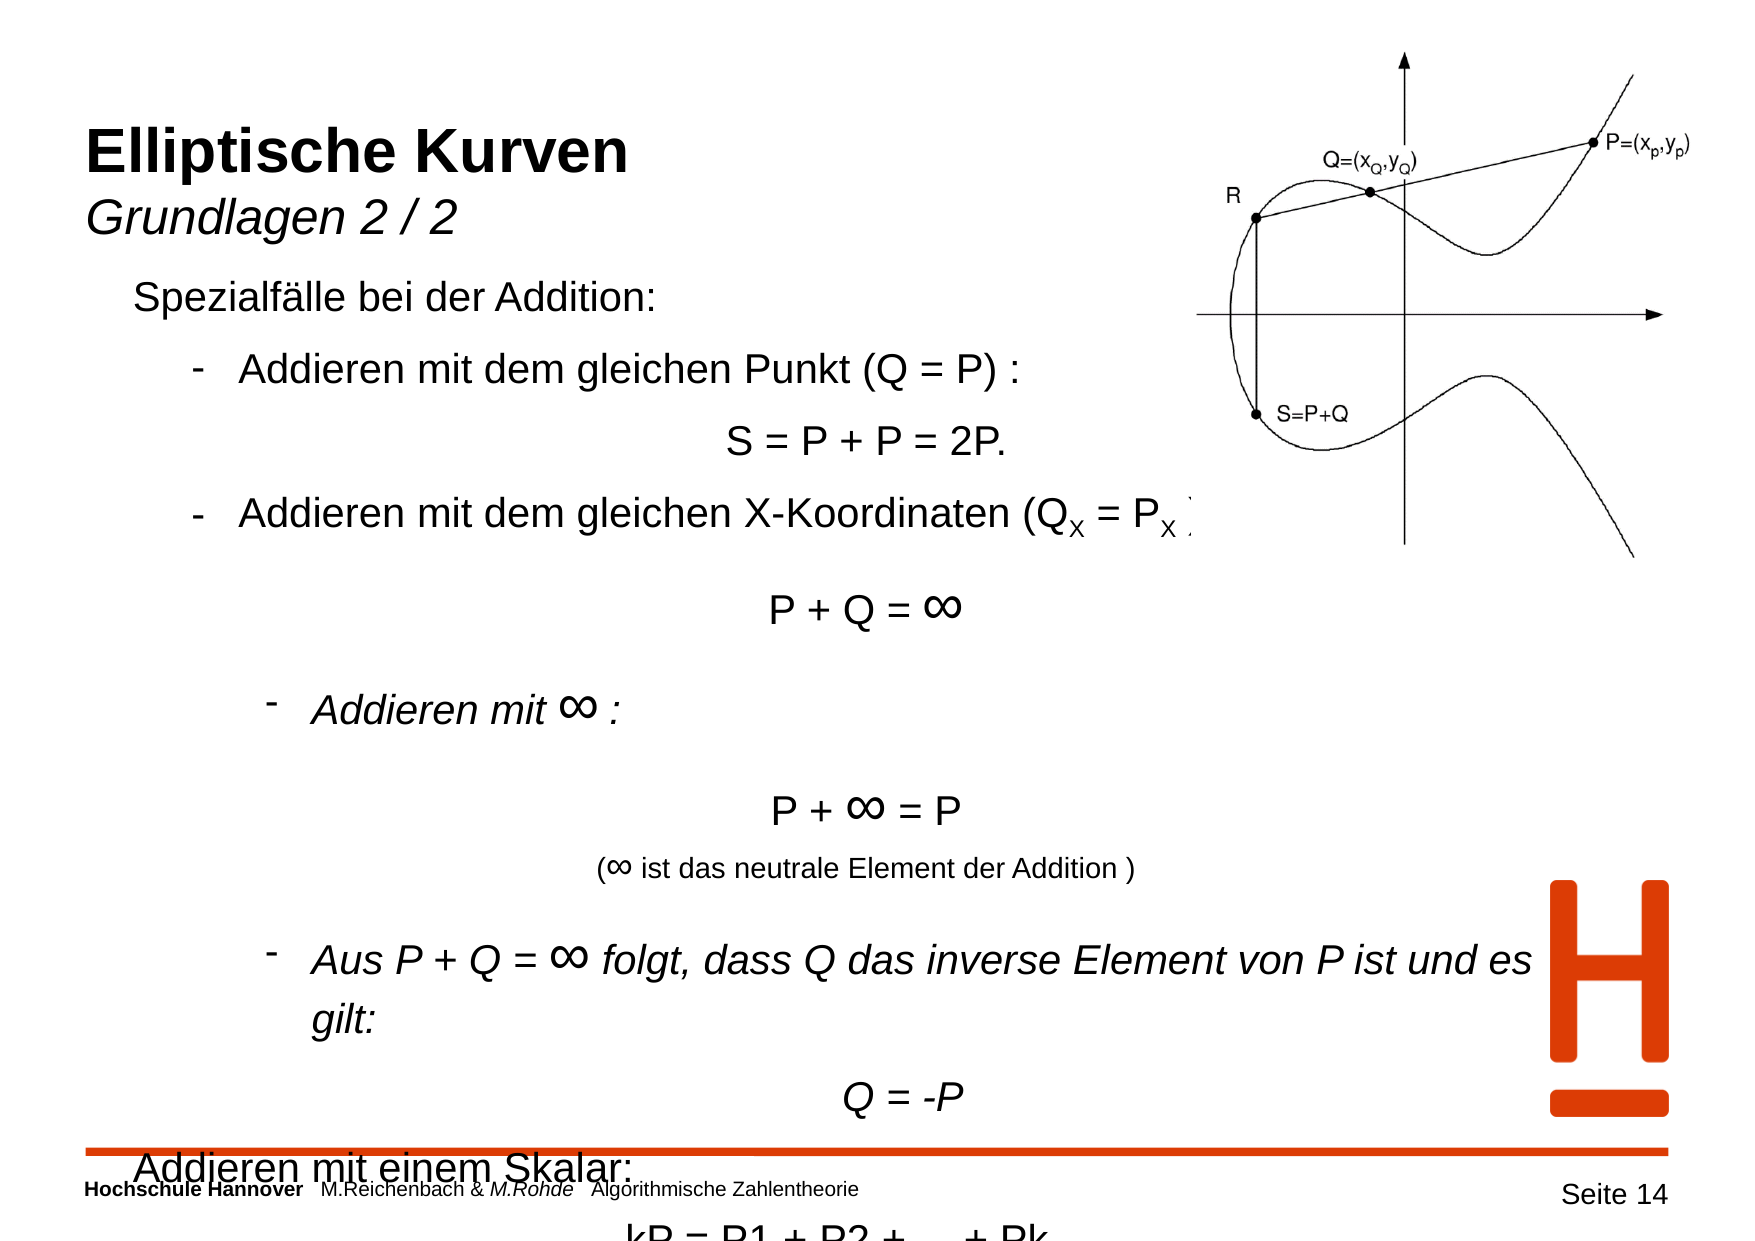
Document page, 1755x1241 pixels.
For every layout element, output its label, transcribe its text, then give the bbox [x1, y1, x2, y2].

picture [1191, 45, 1694, 562]
title Elliptische Kurven Grundlagen 2 / 2 [85, 110, 1186, 266]
slide_number Seite 14 [1467, 1175, 1669, 1213]
picture [1550, 880, 1669, 1117]
list Spezialfälle bei der Addition: Addieren mit dem gleichen Punkt (Q = P) : S = P + P = 2P. Addieren mit dem gleichen X-Koordinaten (QX = PX ): P + Q = ∞ Addieren mit ∞ : P + ∞ = P (∞ ist das neutrale Element der Addition ) Aus P + Q = ∞ folgt, dass Q das inverse Element von P ist und es gilt: Q = -P Addieren mit einem Skalar: kP = P1 + P2 + ... + Pk [88, 265, 1542, 1007]
